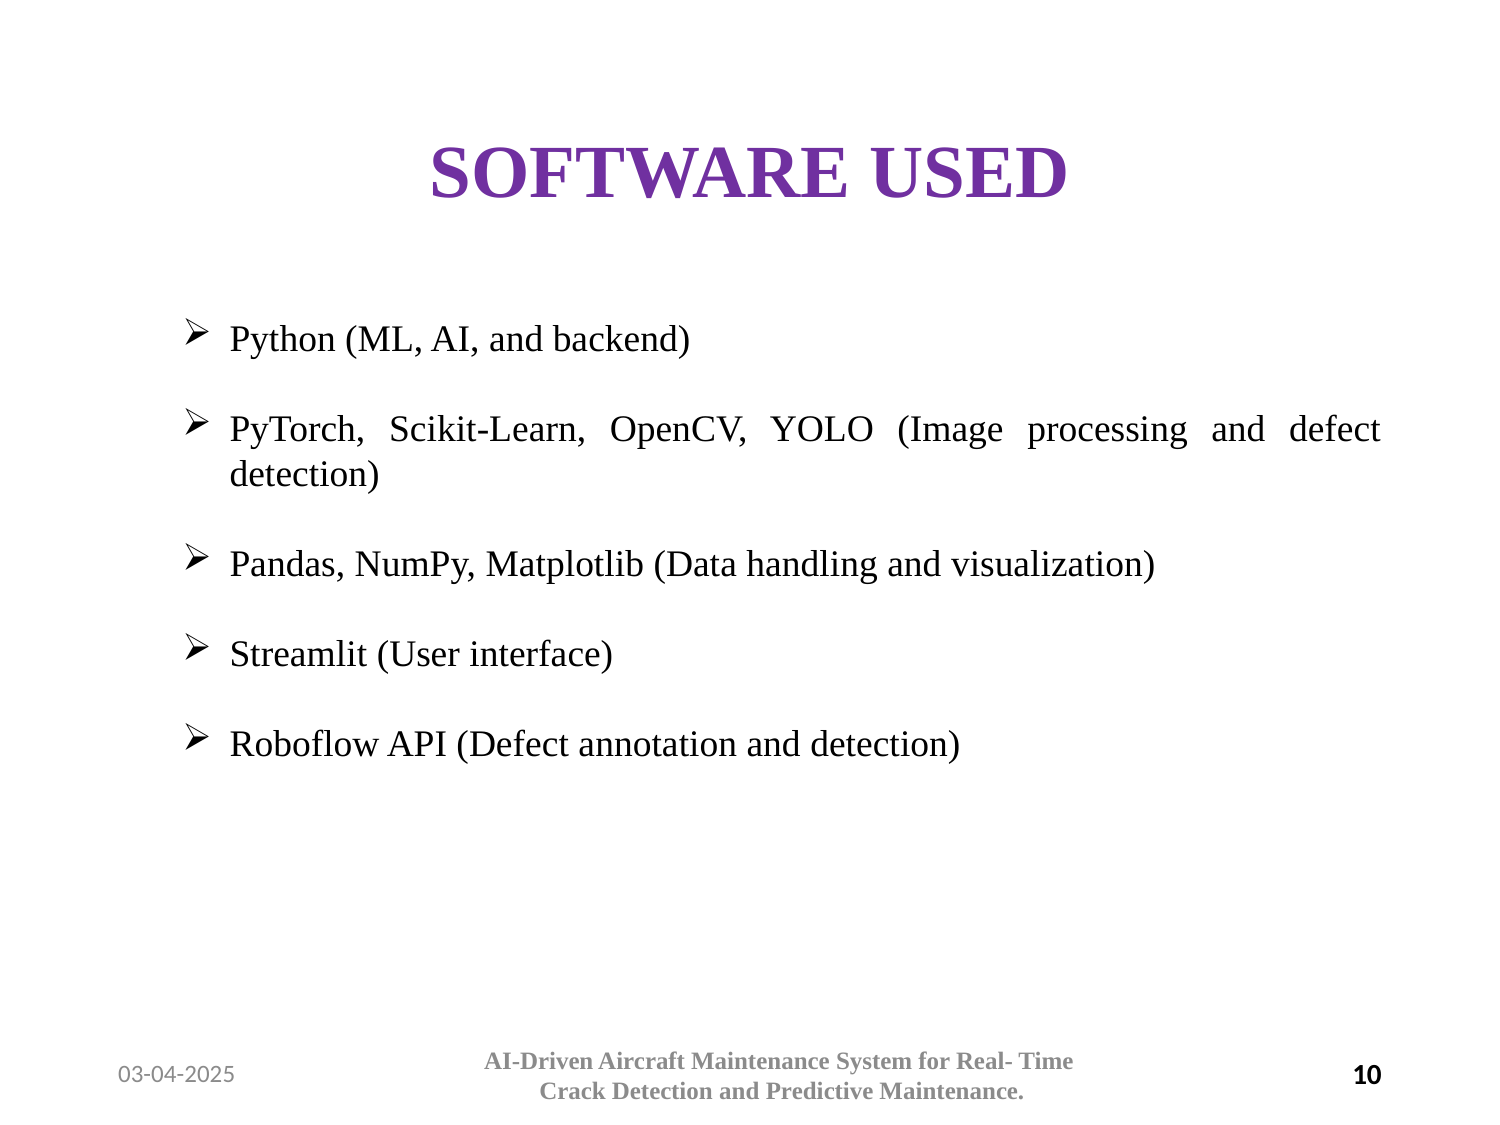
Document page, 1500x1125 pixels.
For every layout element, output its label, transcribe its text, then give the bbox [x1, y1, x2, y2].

text_box Python (ML, AI, and backend) PyTorch, Scikit-Learn, OpenCV, YOLO (Image processing and defect detection) Pandas, NumPy, Matplotlib (Data handling and visualization) Streamlit (User interface) Roboflow API (Defect annotation and detection) [167, 306, 1397, 772]
slide_number 10 [1059, 1042, 1397, 1103]
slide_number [103, 1042, 441, 1103]
footer AI-Driven Aircraft Maintenance System for Real- Time Crack Detection and Predictive Maintenance. [448, 1044, 1117, 1104]
title SOFTWARE USED [103, 129, 1397, 217]
